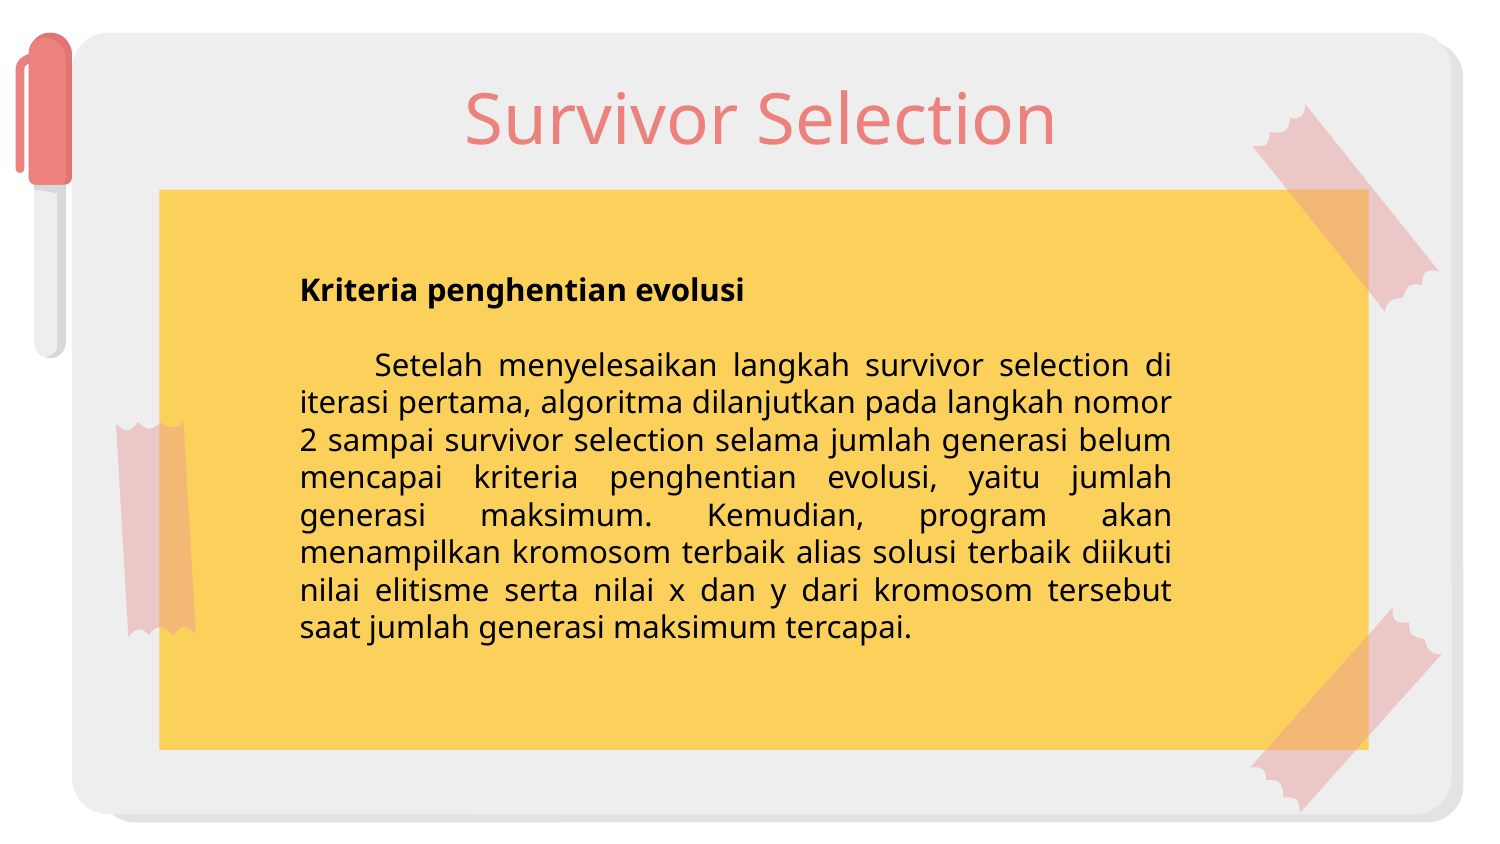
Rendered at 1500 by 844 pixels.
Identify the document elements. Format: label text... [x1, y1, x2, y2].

title Survivor Selection [68, 80, 1456, 174]
text_box Kriteria penghentian evolusi Setelah menyelesaikan langkah survivor selection di iterasi pertama, algoritma dilanjutkan pada langkah nomor 2 sampai survivor selection selama jumlah generasi belum mencapai kriteria penghentian evolusi, yaitu jumlah generasi maksimum. Kemudian, program akan menampilkan kromosom terbaik alias solusi terbaik diikuti nilai elitisme serta nilai x dan y dari kromosom tersebut saat jumlah generasi maksimum tercapai. [284, 255, 1189, 660]
